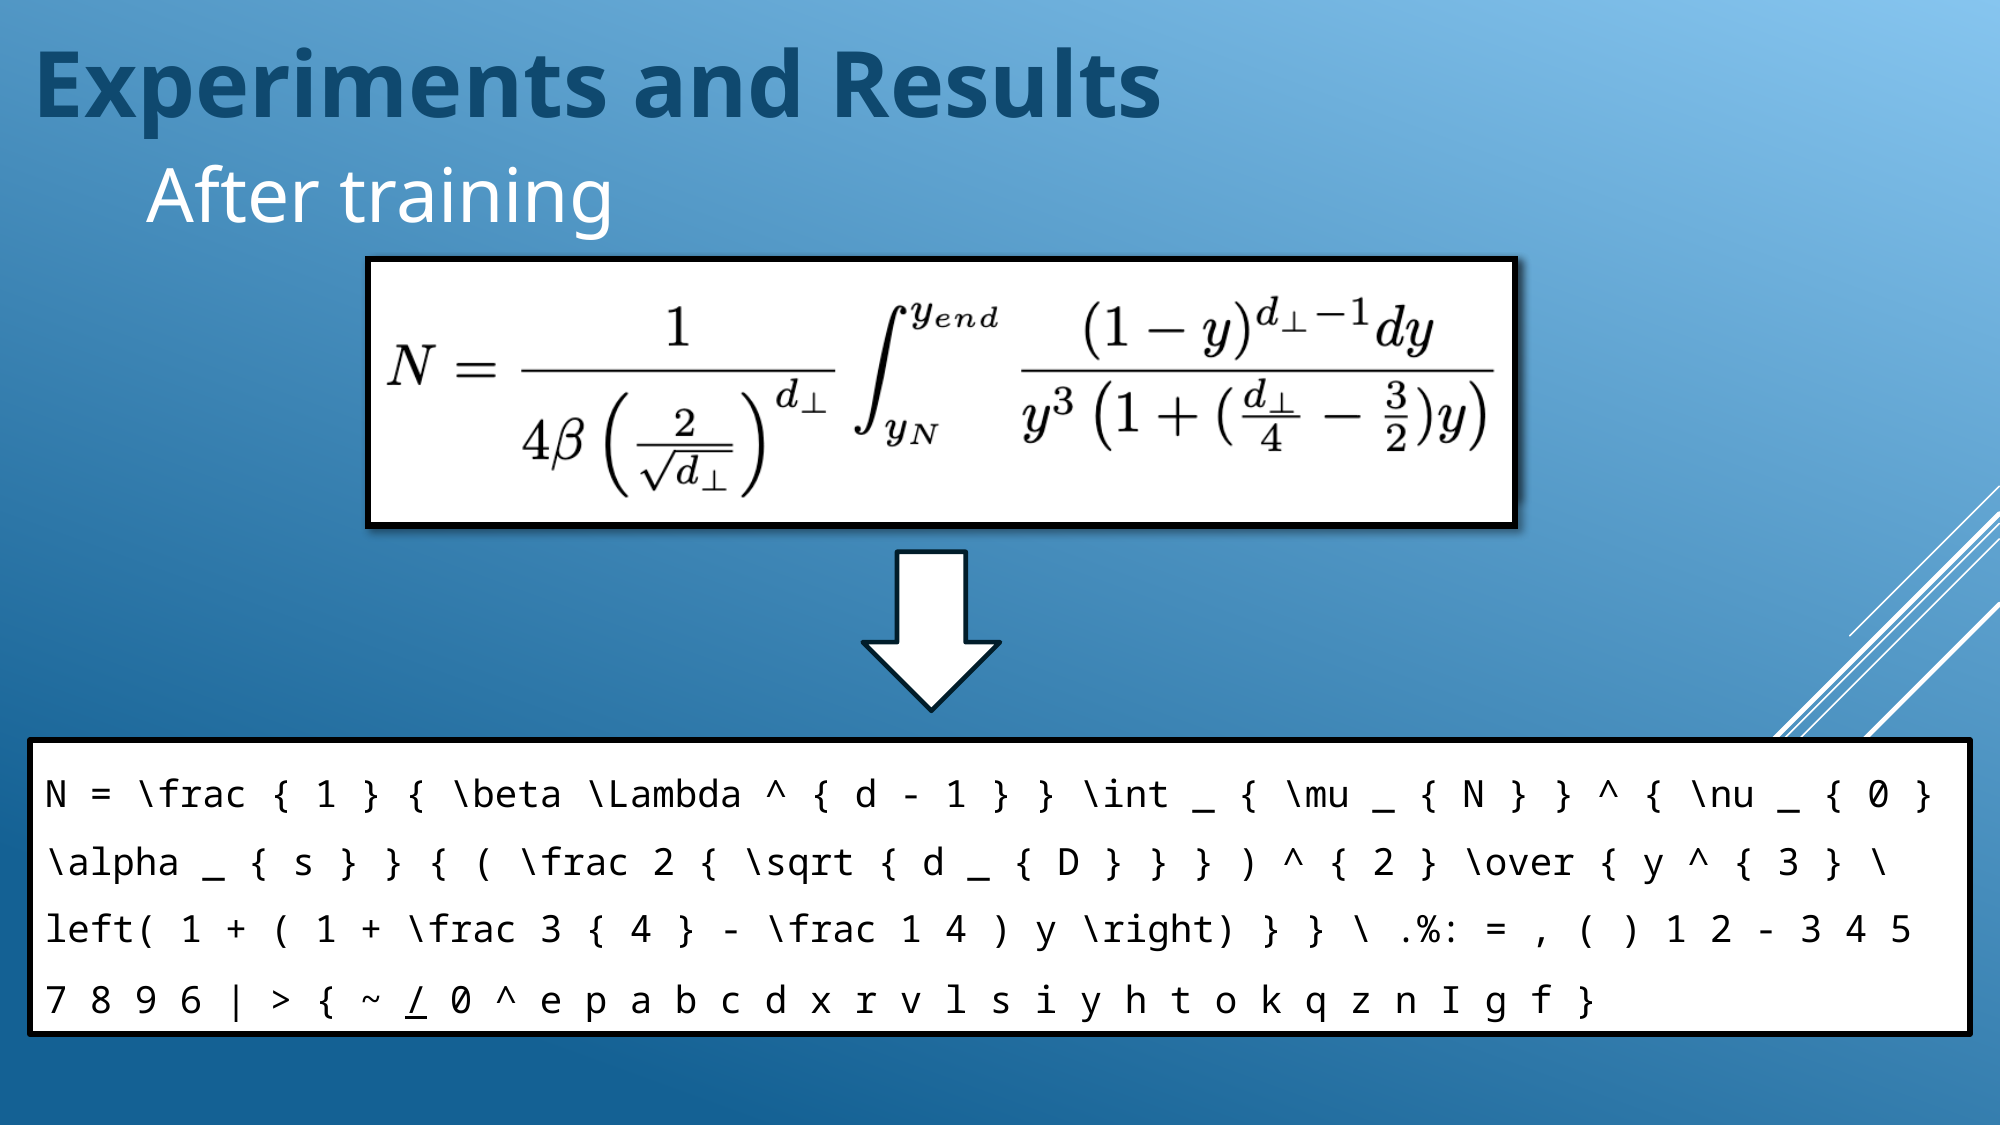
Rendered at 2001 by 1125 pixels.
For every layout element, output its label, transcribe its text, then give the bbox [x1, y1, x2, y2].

text_box After training [131, 139, 631, 245]
picture [370, 261, 1513, 523]
list Experiments and Results [18, 8, 1589, 153]
text_box N = \frac { 1 } { \beta \Lambda ^ { d - 1 } } \int _ { \mu _ { N } } ^ { \nu _ { 0 } \alpha _ { s } } { ( \frac 2 { \sqrt { d _ { D } } } ) ^ { 2 } \over { y ^ { 3 } \left( 1 + ( 1 + \frac 3 { 4 } - \frac 1 4 ) y \right) } } \ .%: = , ( ) 1 2 - 3 4 5 7 8 9 6 | > { ~ / 0 ^ e p a b c d x r v l s i y h t o k q z n I g f } [30, 740, 1970, 1034]
text_box [861, 550, 1002, 712]
